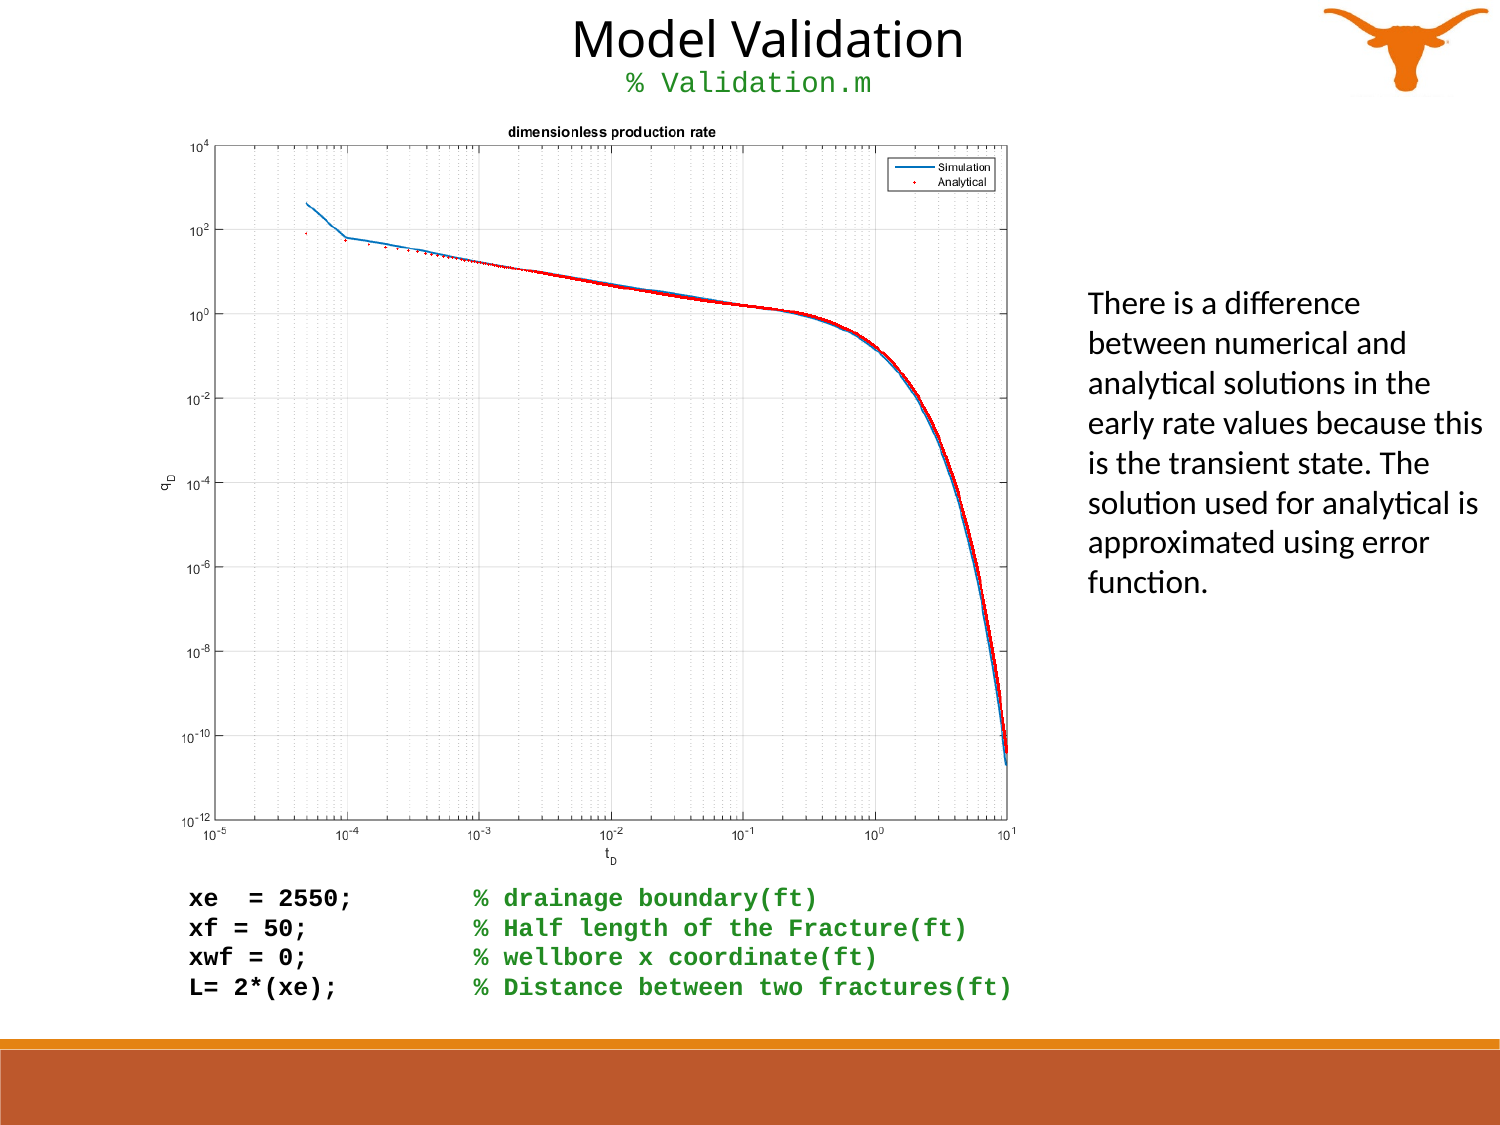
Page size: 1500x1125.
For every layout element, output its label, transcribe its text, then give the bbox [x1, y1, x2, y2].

text_box % Validation.m [611, 55, 887, 98]
text_box xe = 2550; % drainage boundary(ft) xf = 50; % Half length of the Fracture(ft) xwf = 0; % wellbore x coordinate(ft) L= 2*(xe); % Distance between two fractures(ft) [173, 873, 1074, 1009]
picture [1317, 0, 1500, 98]
text_box Model Validation [507, 0, 1029, 98]
text_box There is a difference between numerical and analytical solutions in the early rate values because this is the transient state. The solution used for analytical is approximated using error function. [1073, 273, 1500, 608]
picture [137, 101, 1056, 875]
